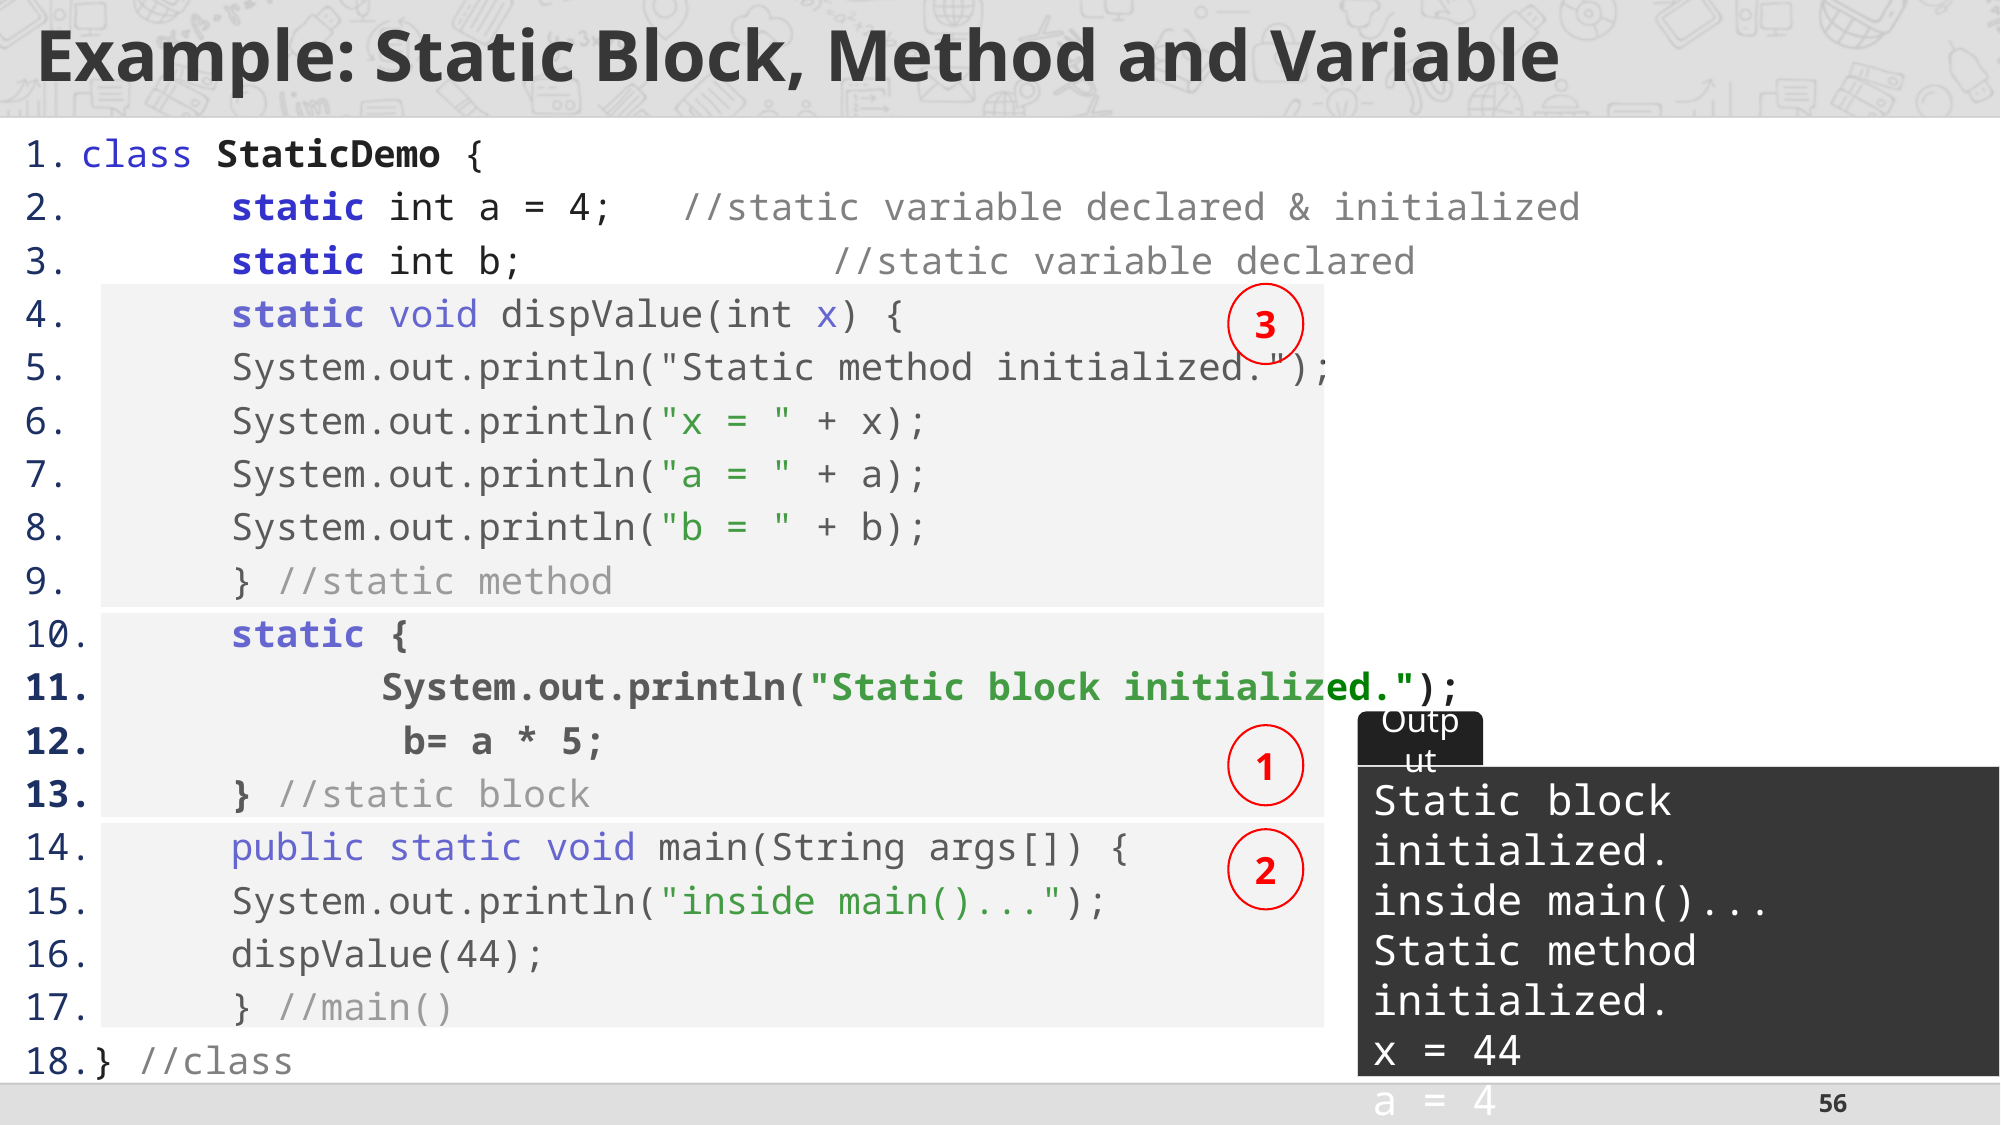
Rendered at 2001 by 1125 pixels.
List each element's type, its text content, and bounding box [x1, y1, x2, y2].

list class StaticDemo { static int a = 4; //static variable declared & initialized static int b; //static variable declared static void dispValue(int x) { System.out.println("Static method initialized."); System.out.println("x = " + x); System.out.println("a = " + a); System.out.println("b = " + b); } //static method static { System.out.println("Static block initialized."); b= a * 5; } //static block public static void main(String args[]) { System.out.println("inside main()..."); dispValue(44); } //main() } //class [9, 122, 1967, 1096]
text_box 2 [1227, 828, 1305, 911]
text_box [100, 822, 1325, 1028]
text_box [100, 612, 1325, 818]
title Example: Static Block, Method and Variable [0, 0, 2000, 117]
text_box 1 [1227, 724, 1305, 807]
text_box Output [1356, 710, 1485, 767]
text_box 3 [1227, 282, 1305, 366]
text_box [100, 283, 1325, 608]
text_box Static block initialized. inside main()... Static method initialized. x = 44 a = 4 b = 20 [1357, 766, 2000, 1077]
